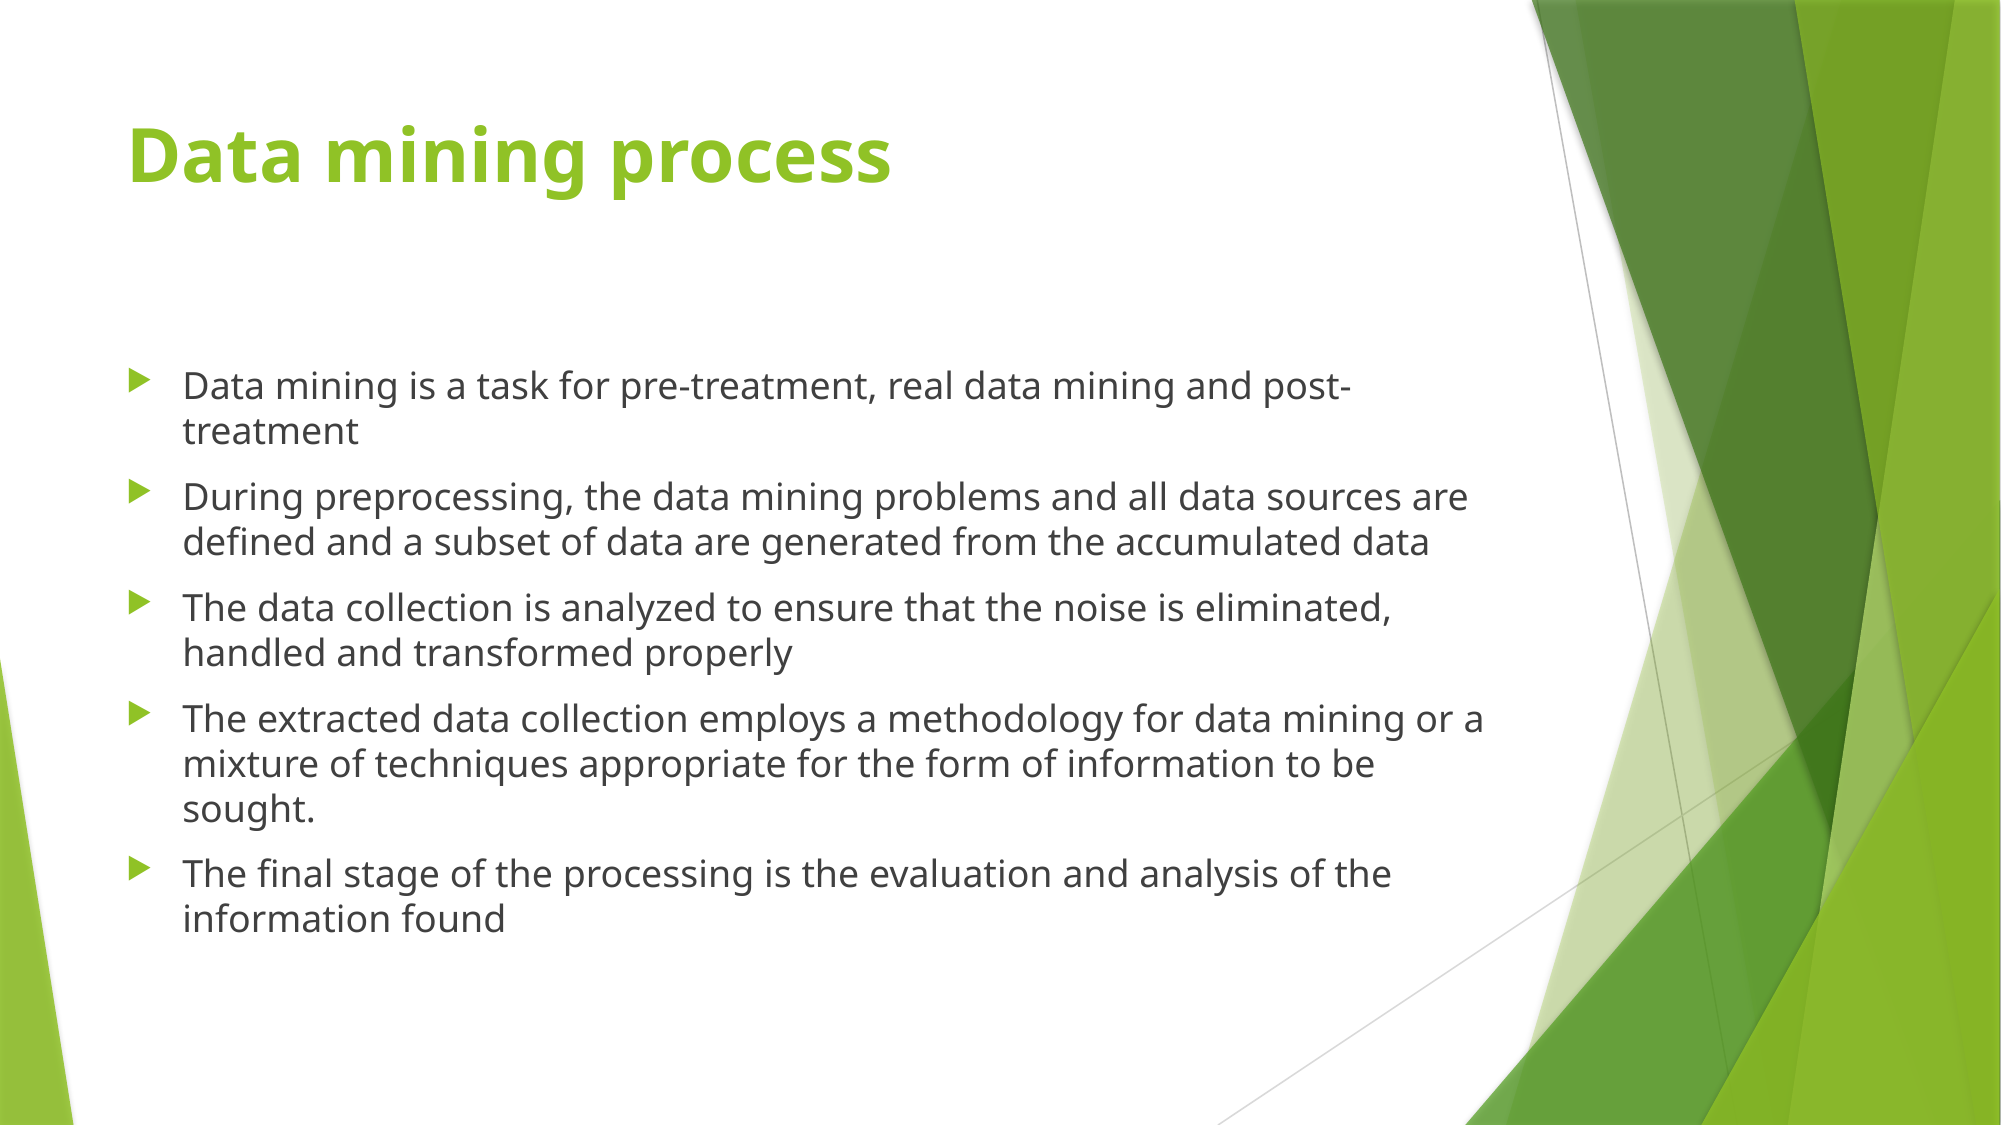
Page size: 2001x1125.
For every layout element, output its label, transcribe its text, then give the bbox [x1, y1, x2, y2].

list Data mining is a task for pre-treatment, real data mining and post-treatment During preprocessing, the data mining problems and all data sources are defined and a subset of data are generated from the accumulated data The data collection is analyzed to ensure that the noise is eliminated, handled and transformed properly The extracted data collection employs a methodology for data mining or a mixture of techniques appropriate for the form of information to be sought. The final stage of the processing is the evaluation and analysis of the information found [111, 354, 1522, 992]
title Data mining process [111, 99, 1522, 317]
